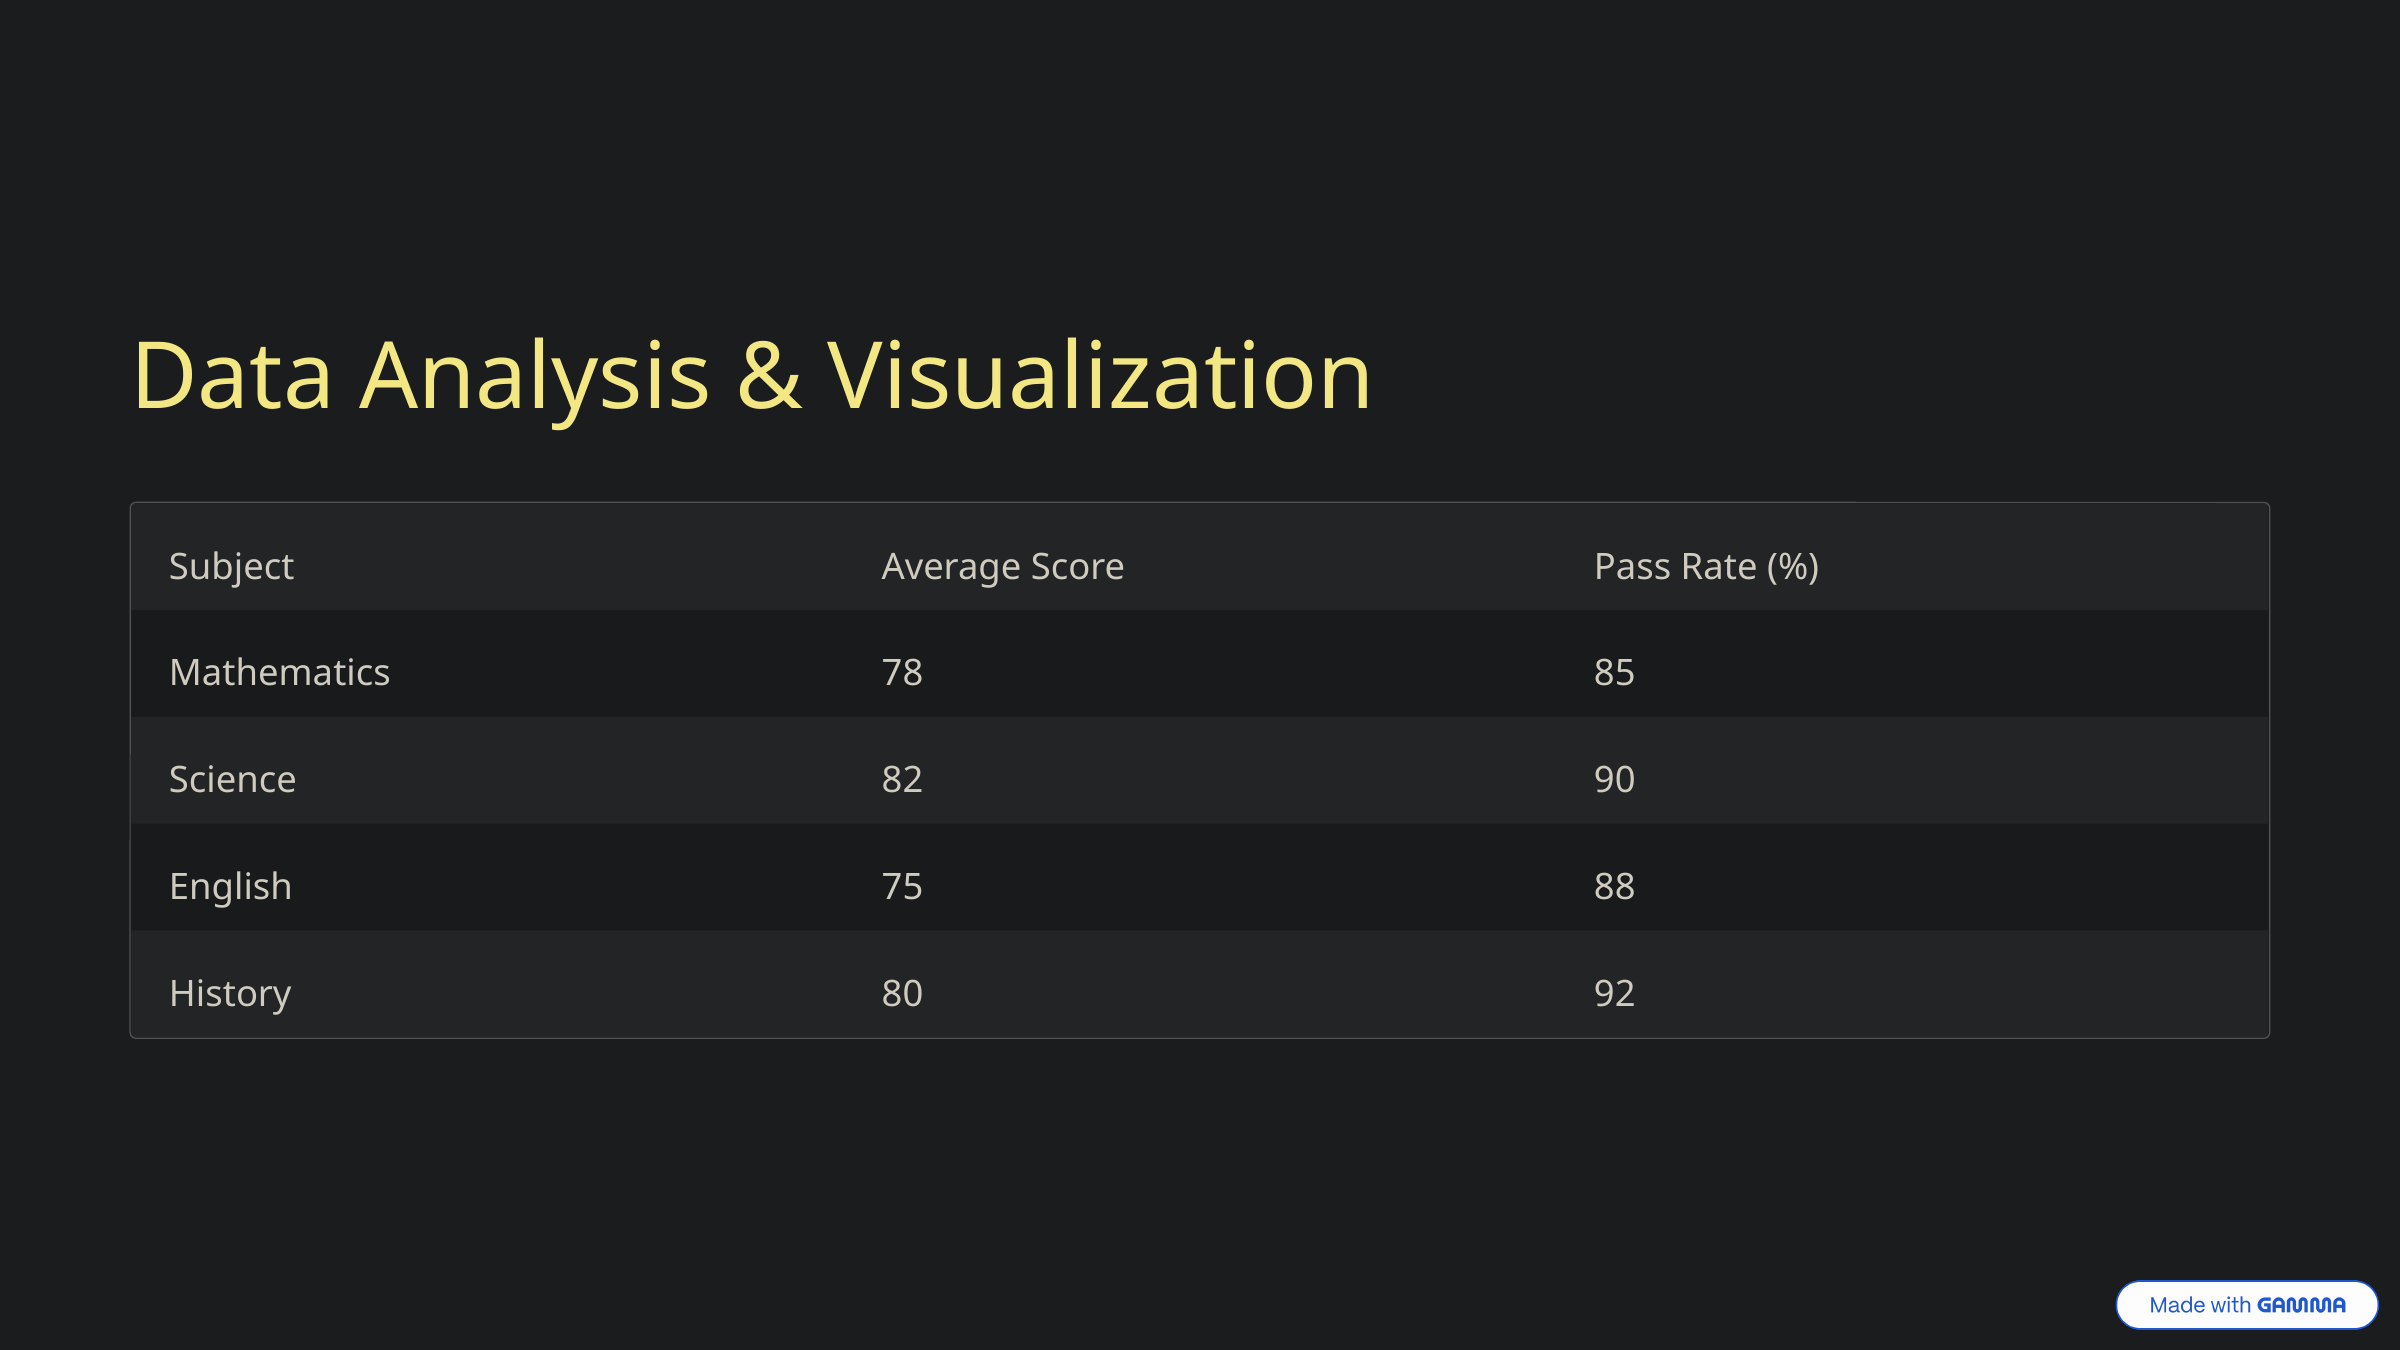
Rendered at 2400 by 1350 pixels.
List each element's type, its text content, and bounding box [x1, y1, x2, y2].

text_box 82 [881, 740, 1519, 800]
picture [2106, 1271, 2389, 1339]
text_box 85 [1593, 633, 2232, 694]
text_box [131, 930, 2269, 1037]
text_box Pass Rate (%) [1593, 527, 2232, 587]
text_box Subject [168, 527, 806, 587]
text_box [131, 716, 2269, 823]
text_box 90 [1593, 740, 2232, 800]
text_box Average Score [881, 527, 1519, 587]
text_box History [168, 953, 806, 1014]
text_box [131, 823, 2269, 930]
text_box 88 [1593, 847, 2232, 907]
text_box 92 [1593, 953, 2232, 1014]
text_box [131, 503, 2269, 610]
text_box Science [168, 740, 806, 800]
text_box 75 [881, 847, 1519, 907]
text_box Mathematics [168, 633, 806, 694]
text_box 78 [881, 633, 1519, 694]
text_box 80 [881, 953, 1519, 1014]
text_box English [168, 847, 806, 907]
text_box Data Analysis & Visualization [130, 311, 1434, 428]
text_box [131, 610, 2269, 716]
